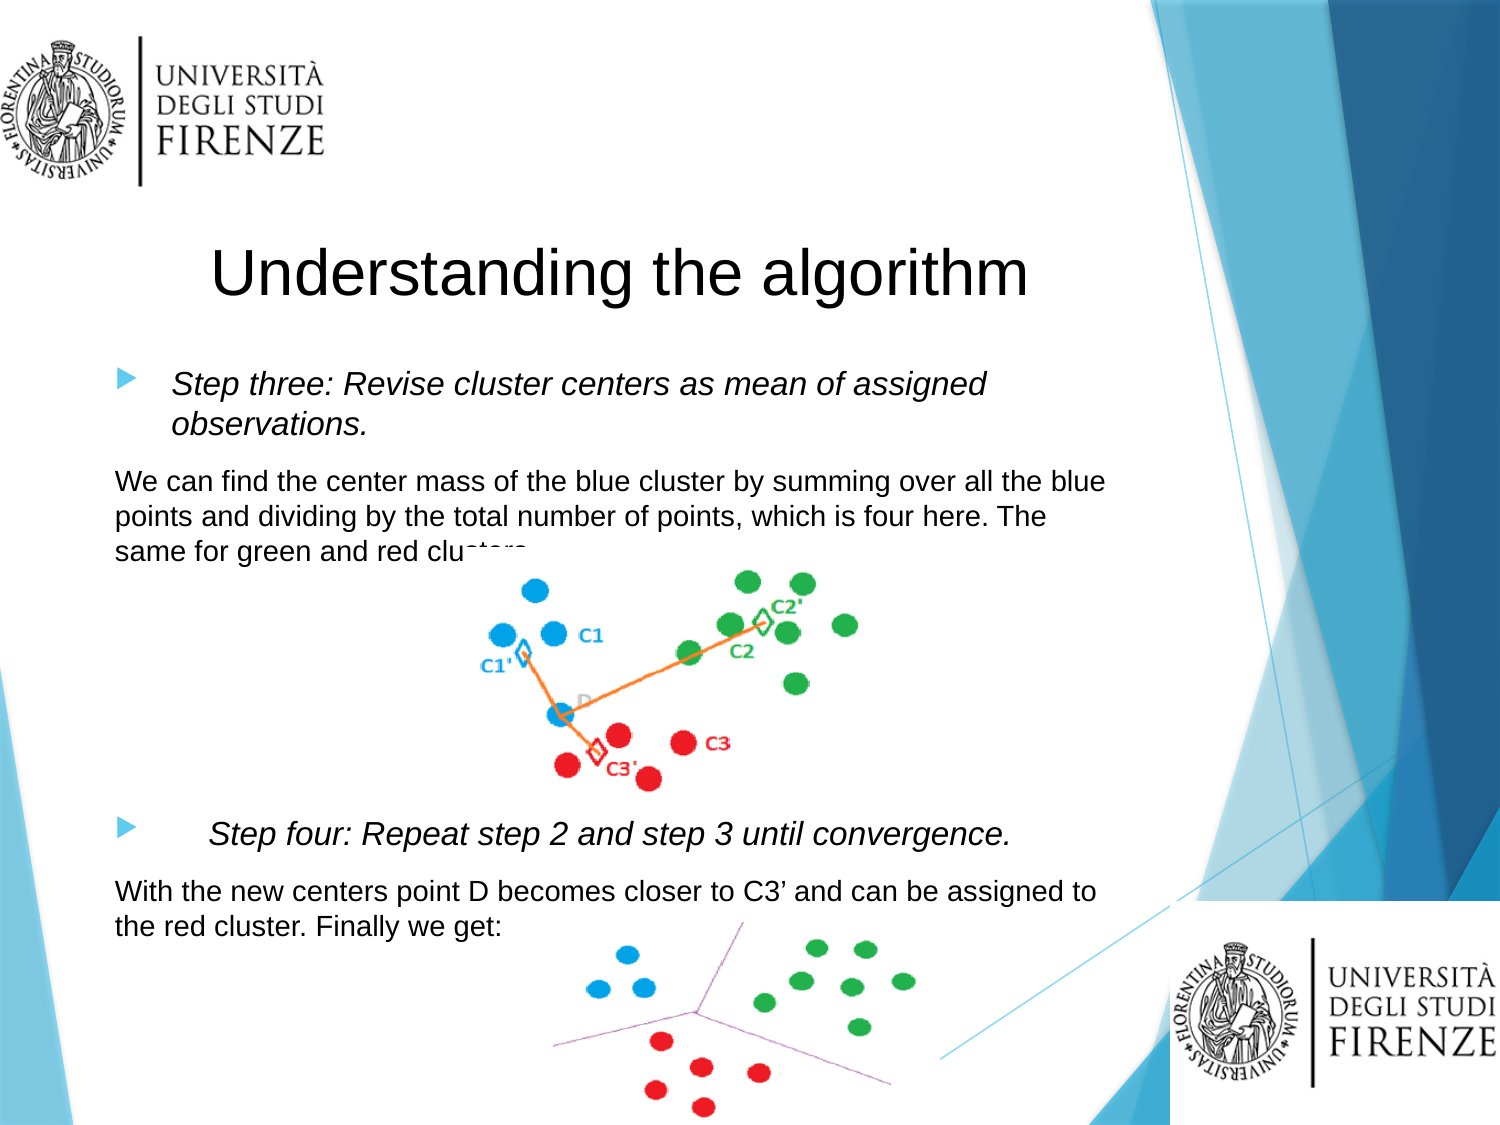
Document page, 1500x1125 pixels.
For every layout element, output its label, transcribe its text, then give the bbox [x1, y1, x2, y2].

title Understanding the algorithm [99, 223, 1142, 317]
list Step three: Revise cluster centers as mean of assigned observations. We can find the center mass of the blue cluster by summing over all the blue points and dividing by the total number of points, which is four here. The same for green and red clusters. Step four: Repeat step 2 and step 3 until convergence. With the new centers point D becomes closer to C3’ and can be assigned to the red cluster. Finally we get: [99, 354, 1142, 992]
picture [1169, 901, 1500, 1125]
picture [532, 915, 940, 1125]
picture [463, 547, 871, 799]
picture [0, 0, 329, 224]
